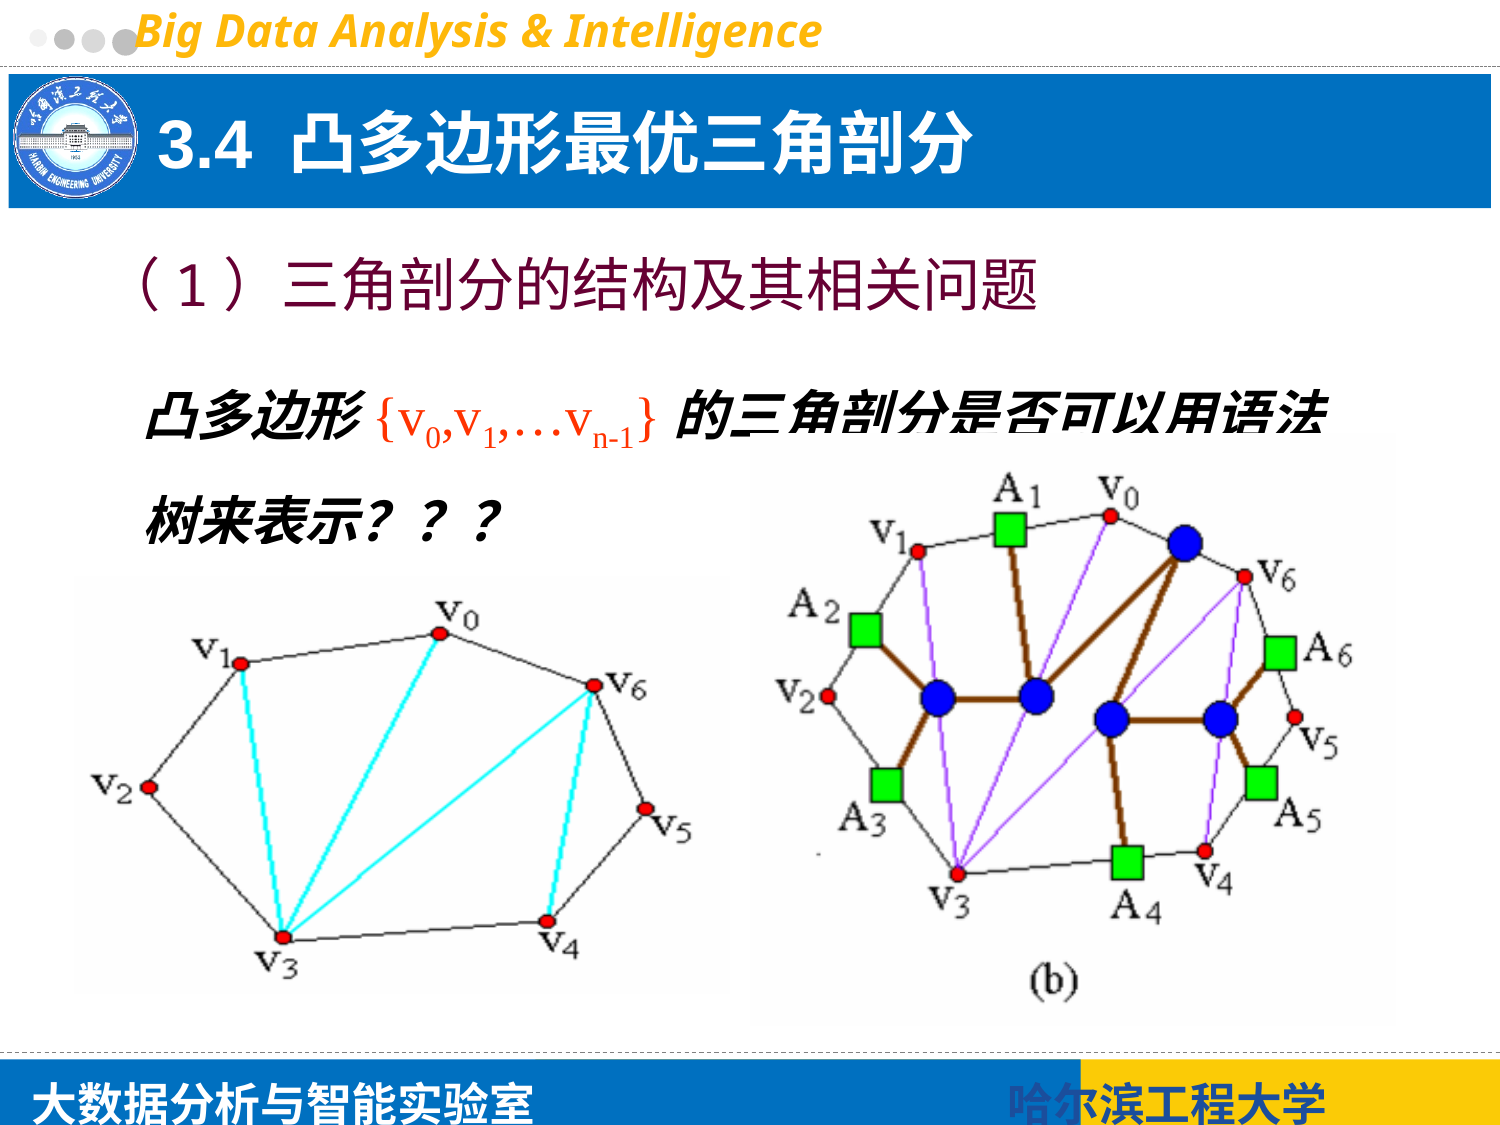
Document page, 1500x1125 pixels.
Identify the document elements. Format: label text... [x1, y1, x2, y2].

picture [749, 433, 1396, 1034]
text_box （1）三角剖分的结构及其相关问题 [87, 224, 1293, 325]
title 3.4 凸多边形最优三角剖分 [142, 76, 1425, 207]
text_box 凸多边形{v0,v1,…vn-1}的三角剖分是否可以用语法树来表示？？？ [142, 343, 1325, 553]
picture [63, 543, 730, 1034]
